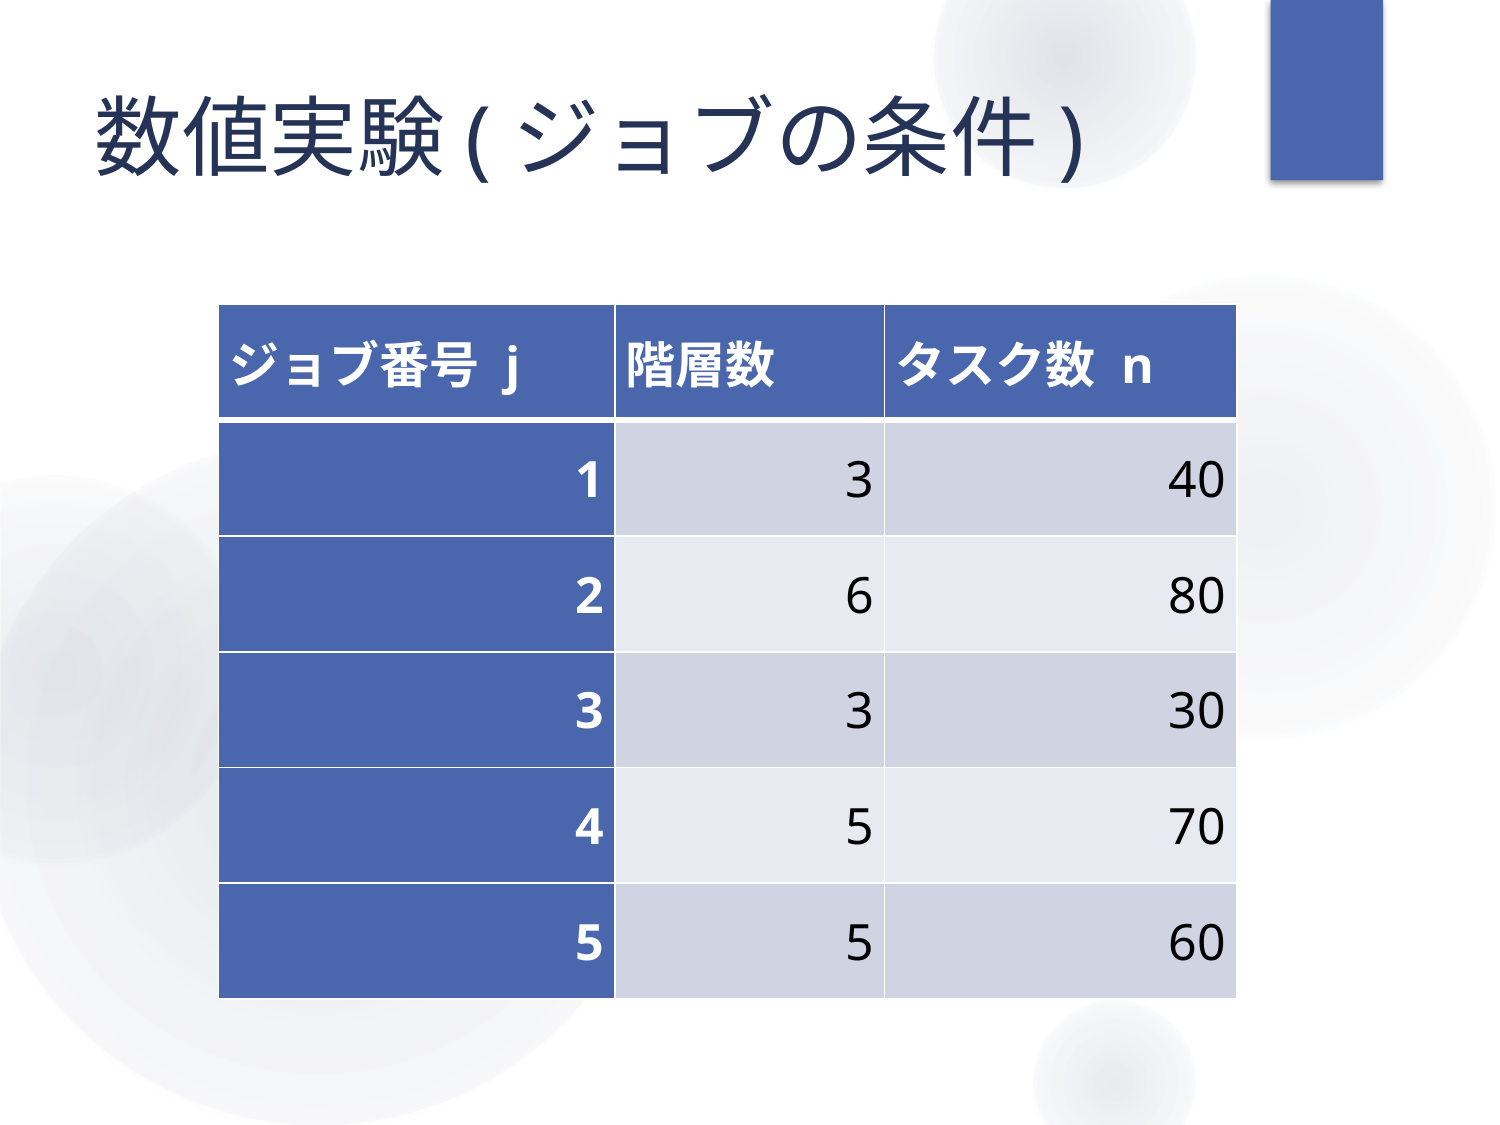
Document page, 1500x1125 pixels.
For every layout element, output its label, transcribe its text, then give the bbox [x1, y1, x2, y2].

table_cell 60 [885, 884, 1236, 998]
table_cell 4 [219, 768, 614, 882]
table_cell 5 [219, 884, 614, 998]
table_cell 1 [219, 423, 614, 535]
table_header タスク数 n [885, 305, 1236, 417]
table_cell 6 [616, 537, 884, 651]
table_cell 5 [616, 768, 884, 882]
table_cell 70 [885, 768, 1236, 882]
table_header 階層数 [616, 305, 884, 417]
table_cell 80 [885, 537, 1236, 651]
table_cell 3 [616, 653, 884, 767]
table_cell 3 [219, 653, 614, 767]
table_cell 2 [219, 537, 614, 651]
title 数値実験(ジョブの条件) [79, 74, 1237, 304]
table_header ジョブ番号 j [219, 305, 614, 417]
table_cell 30 [885, 653, 1236, 767]
table_cell 5 [616, 884, 884, 998]
table_cell 40 [885, 423, 1236, 535]
table_cell 3 [616, 423, 884, 535]
